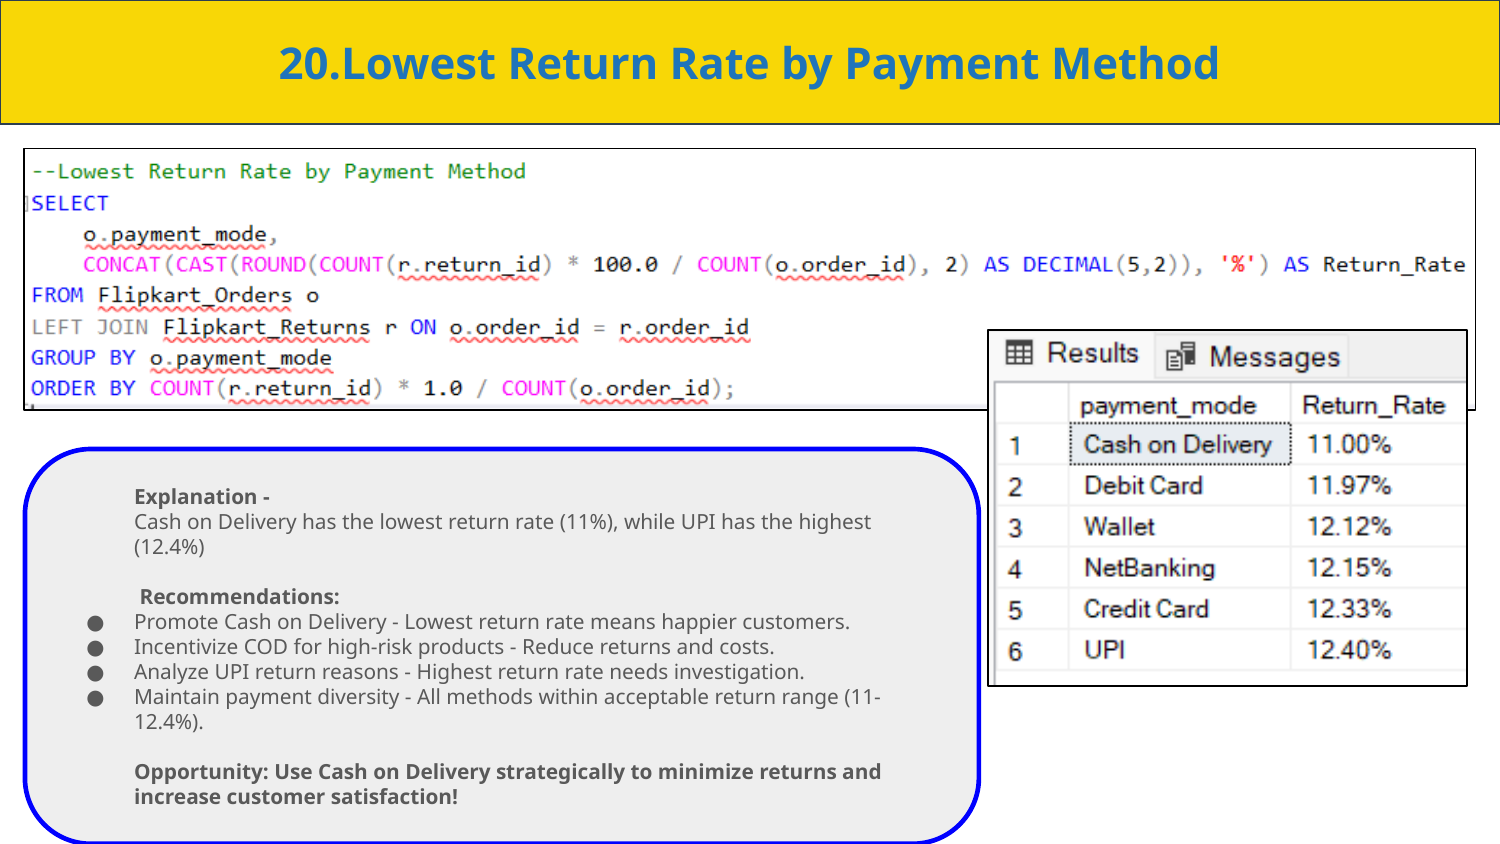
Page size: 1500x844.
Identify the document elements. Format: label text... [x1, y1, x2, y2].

picture [24, 148, 1476, 686]
text_box Explanation - Cash on Delivery has the lowest return rate (11%), while UPI has the highest (12.4%) Recommendations: Promote Cash on Delivery - Lowest return rate means happier customers. Incentivize COD for high-risk products - Reduce returns and costs. Analyze UPI return reasons - Highest return rate needs investigation. Maintain payment diversity - All methods within acceptable return range (11-12.4%). Opportunity: Use Cash on Delivery strategically to minimize returns and increase customer satisfaction! [24, 448, 979, 844]
text_box 20.Lowest Return Rate by Payment Method [0, 0, 1500, 125]
